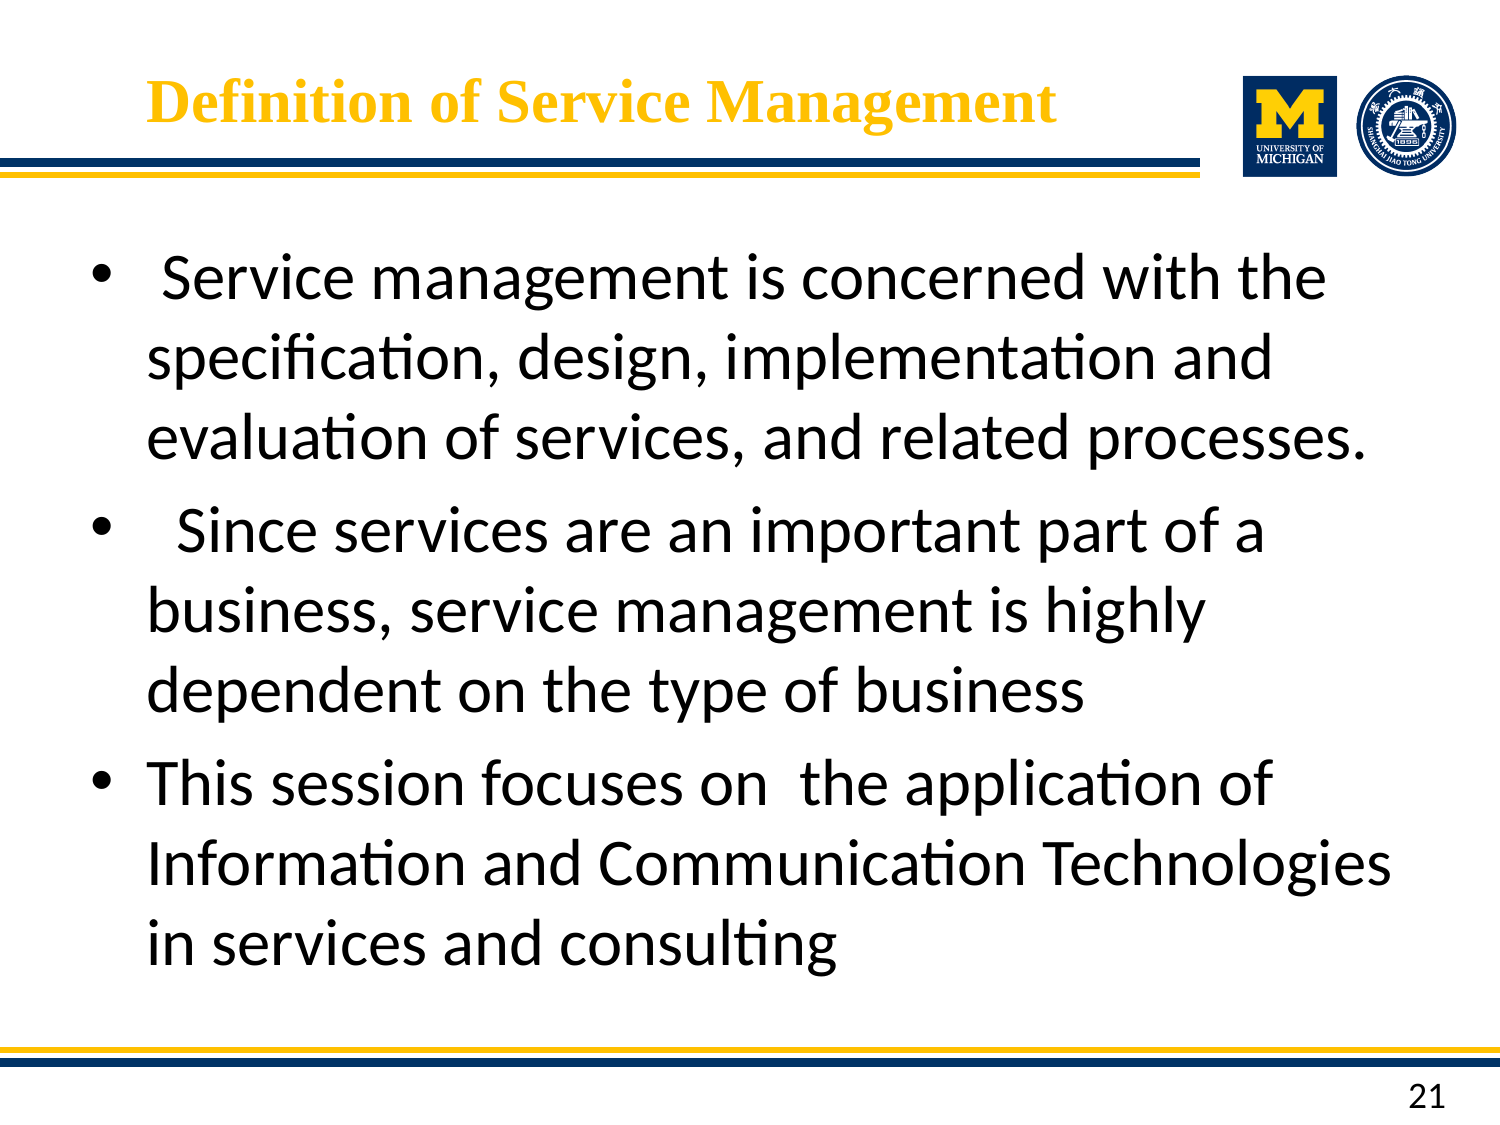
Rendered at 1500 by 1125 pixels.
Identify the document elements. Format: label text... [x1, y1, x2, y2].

title Definition of Service Management [41, 32, 1164, 163]
picture [1228, 68, 1463, 182]
list Service management is concerned with the specification, design, implementation and evaluation of services, and related processes. Since services are an important part of a business, service management is highly dependent on the type of business This session focuses on the application of Information and Communication Technologies in services and consulting [75, 224, 1417, 994]
